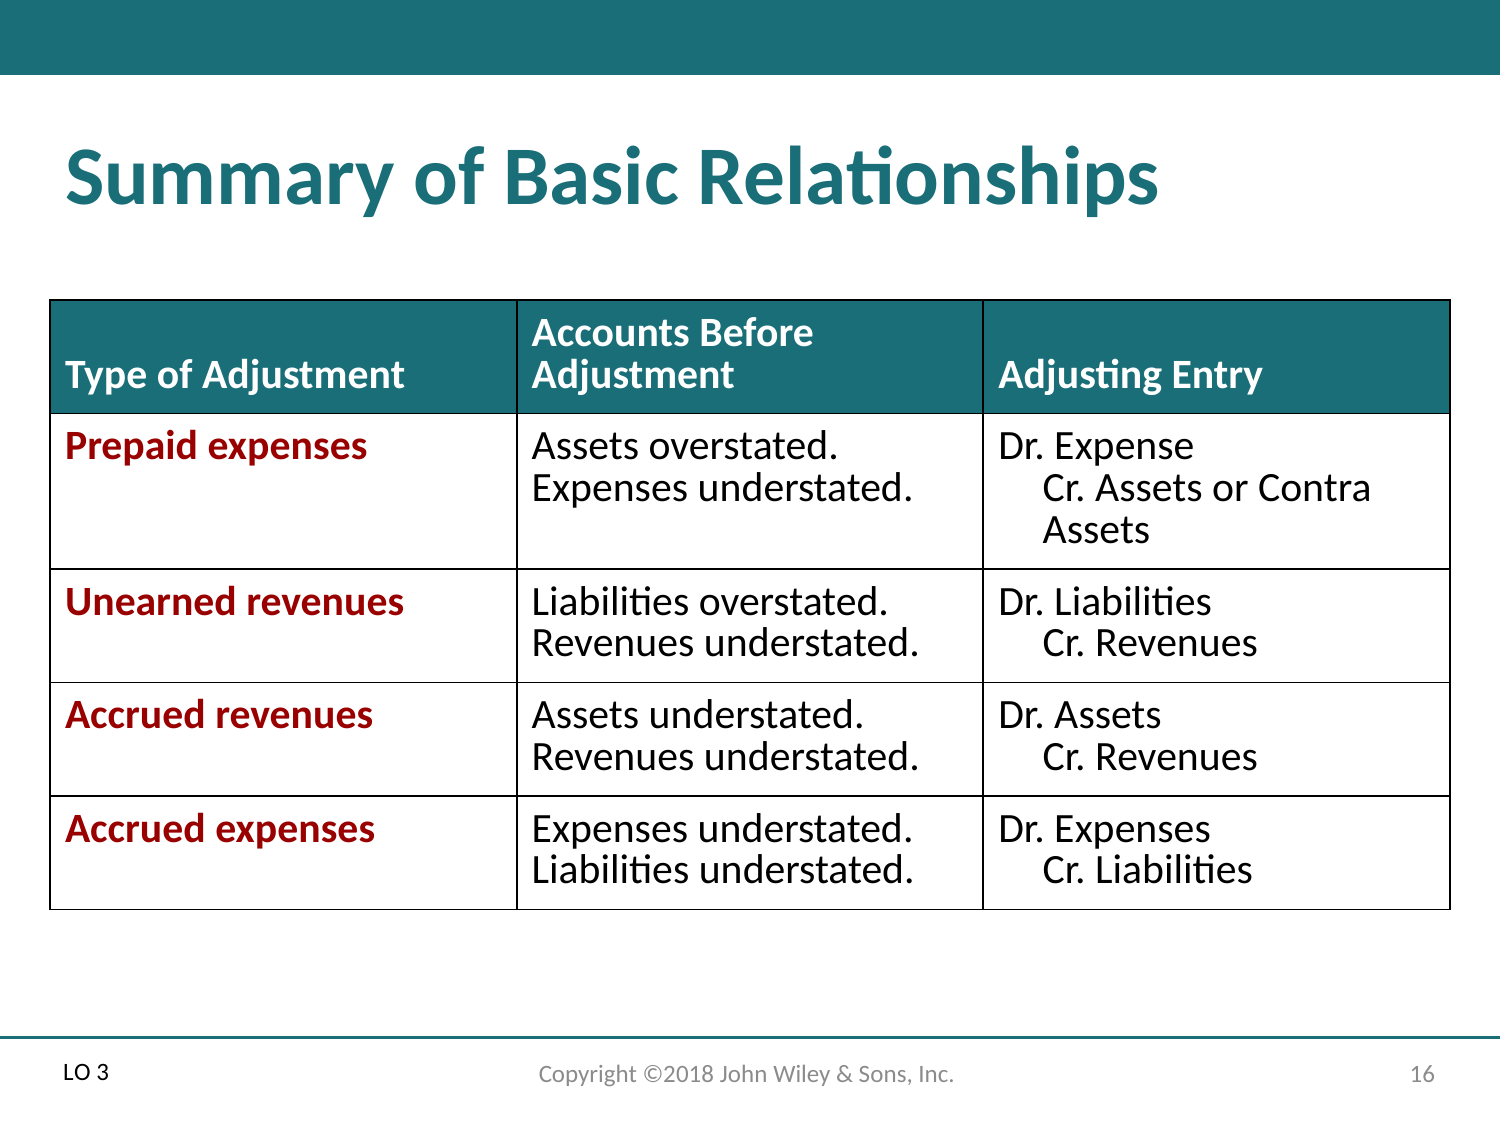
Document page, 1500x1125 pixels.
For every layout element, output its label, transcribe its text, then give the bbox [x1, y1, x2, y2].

table_cell Liabilities overstated. Revenues understated. [518, 570, 982, 682]
list L O 3 [48, 1042, 142, 1103]
table_header Accounts Before Adjustment [518, 301, 982, 413]
table_cell Dr. Expenses Cr. Liabilities [984, 797, 1449, 909]
slide_number 16 [1059, 1042, 1450, 1103]
title Summary of Basic Relationships [50, 125, 1450, 238]
table_cell Dr. Liabilities Cr. Revenues [984, 570, 1449, 682]
table_cell Accrued expenses [51, 797, 516, 909]
table_cell Dr. Assets Cr. Revenues [984, 683, 1449, 795]
table_cell Assets overstated. Expenses understated. [518, 414, 982, 568]
table_cell Assets understated. Revenues understated. [518, 683, 982, 795]
table_cell Prepaid expenses [51, 414, 516, 568]
table_cell Dr. Expense Cr. Assets or Contra Assets [984, 414, 1449, 568]
table_cell Expenses understated. Liabilities understated. [518, 797, 982, 909]
footer Copyright ©2018 John Wiley & Sons, Inc. [496, 1042, 1004, 1103]
table_header Type of Adjustment [51, 301, 516, 413]
table_header Adjusting Entry [984, 301, 1449, 413]
table_cell Unearned revenues [51, 570, 516, 682]
table_cell Accrued revenues [51, 683, 516, 795]
